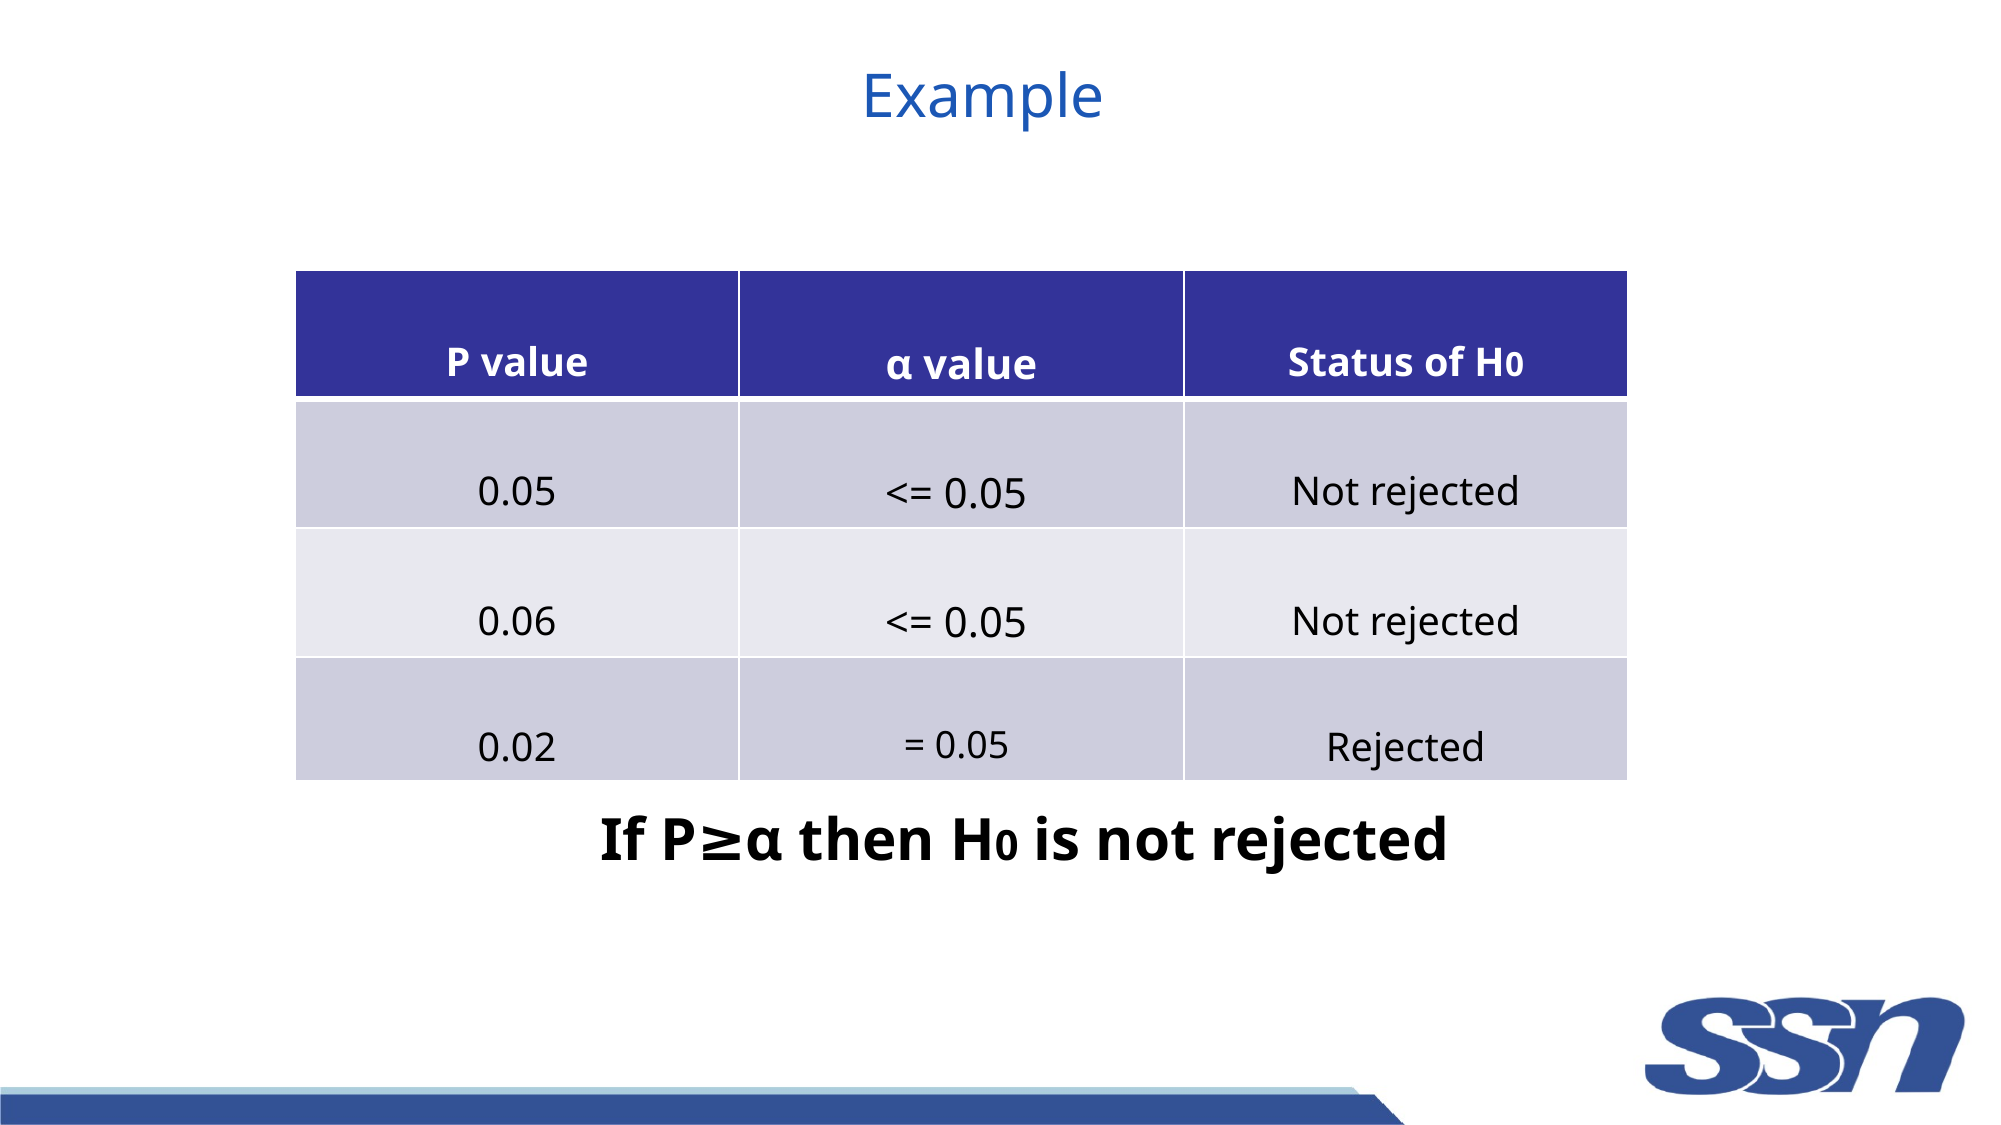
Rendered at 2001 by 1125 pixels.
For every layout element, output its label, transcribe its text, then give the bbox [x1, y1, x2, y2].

table_cell 0.02 [296, 658, 738, 780]
table_cell Not rejected [1185, 529, 1627, 656]
text_box If P≥α then H0 is not rejected [516, 794, 1534, 880]
table_cell <= 0.05 [740, 402, 1183, 527]
picture [0, 962, 1467, 1125]
title Example [83, 37, 1884, 150]
table_header P value [296, 271, 738, 396]
table_cell Rejected [1185, 658, 1627, 780]
table_cell <= 0.05 [740, 529, 1183, 656]
table_cell 0.06 [296, 529, 738, 656]
table_cell = 0.05 [740, 658, 1183, 780]
table_header Status of H0 [1185, 271, 1627, 396]
table_cell 0.05 [296, 402, 738, 527]
table_header α value [740, 271, 1183, 396]
table_cell Not rejected [1185, 402, 1627, 527]
picture [1625, 986, 1992, 1125]
